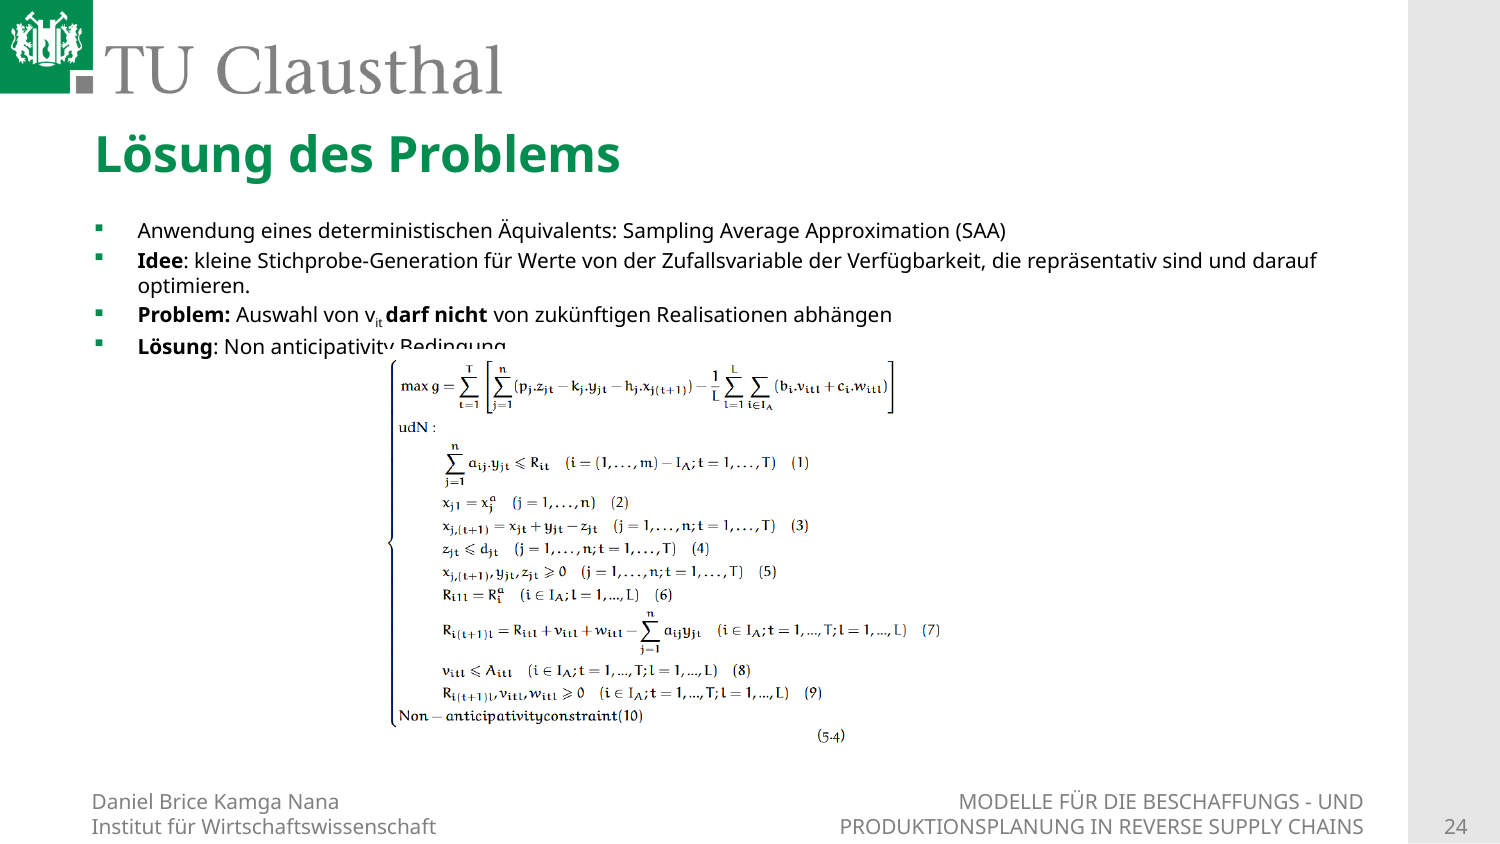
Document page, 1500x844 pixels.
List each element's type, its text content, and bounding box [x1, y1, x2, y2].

picture [0, 0, 502, 94]
picture [383, 349, 956, 752]
list Anwendung eines deterministischen Äquivalents: Sampling Average Approximation (SAA) Idee: kleine Stichprobe-Generation für Werte von der Zufallsvariable der Verfügbarkeit, die repräsentativ sind und darauf optimieren. Problem: Auswahl von vit darf nicht von zukünftigen Realisationen abhängen Lösung: Non anticipativity Bedingung [78, 210, 1379, 340]
title Lösung des Problems [79, 114, 1375, 201]
